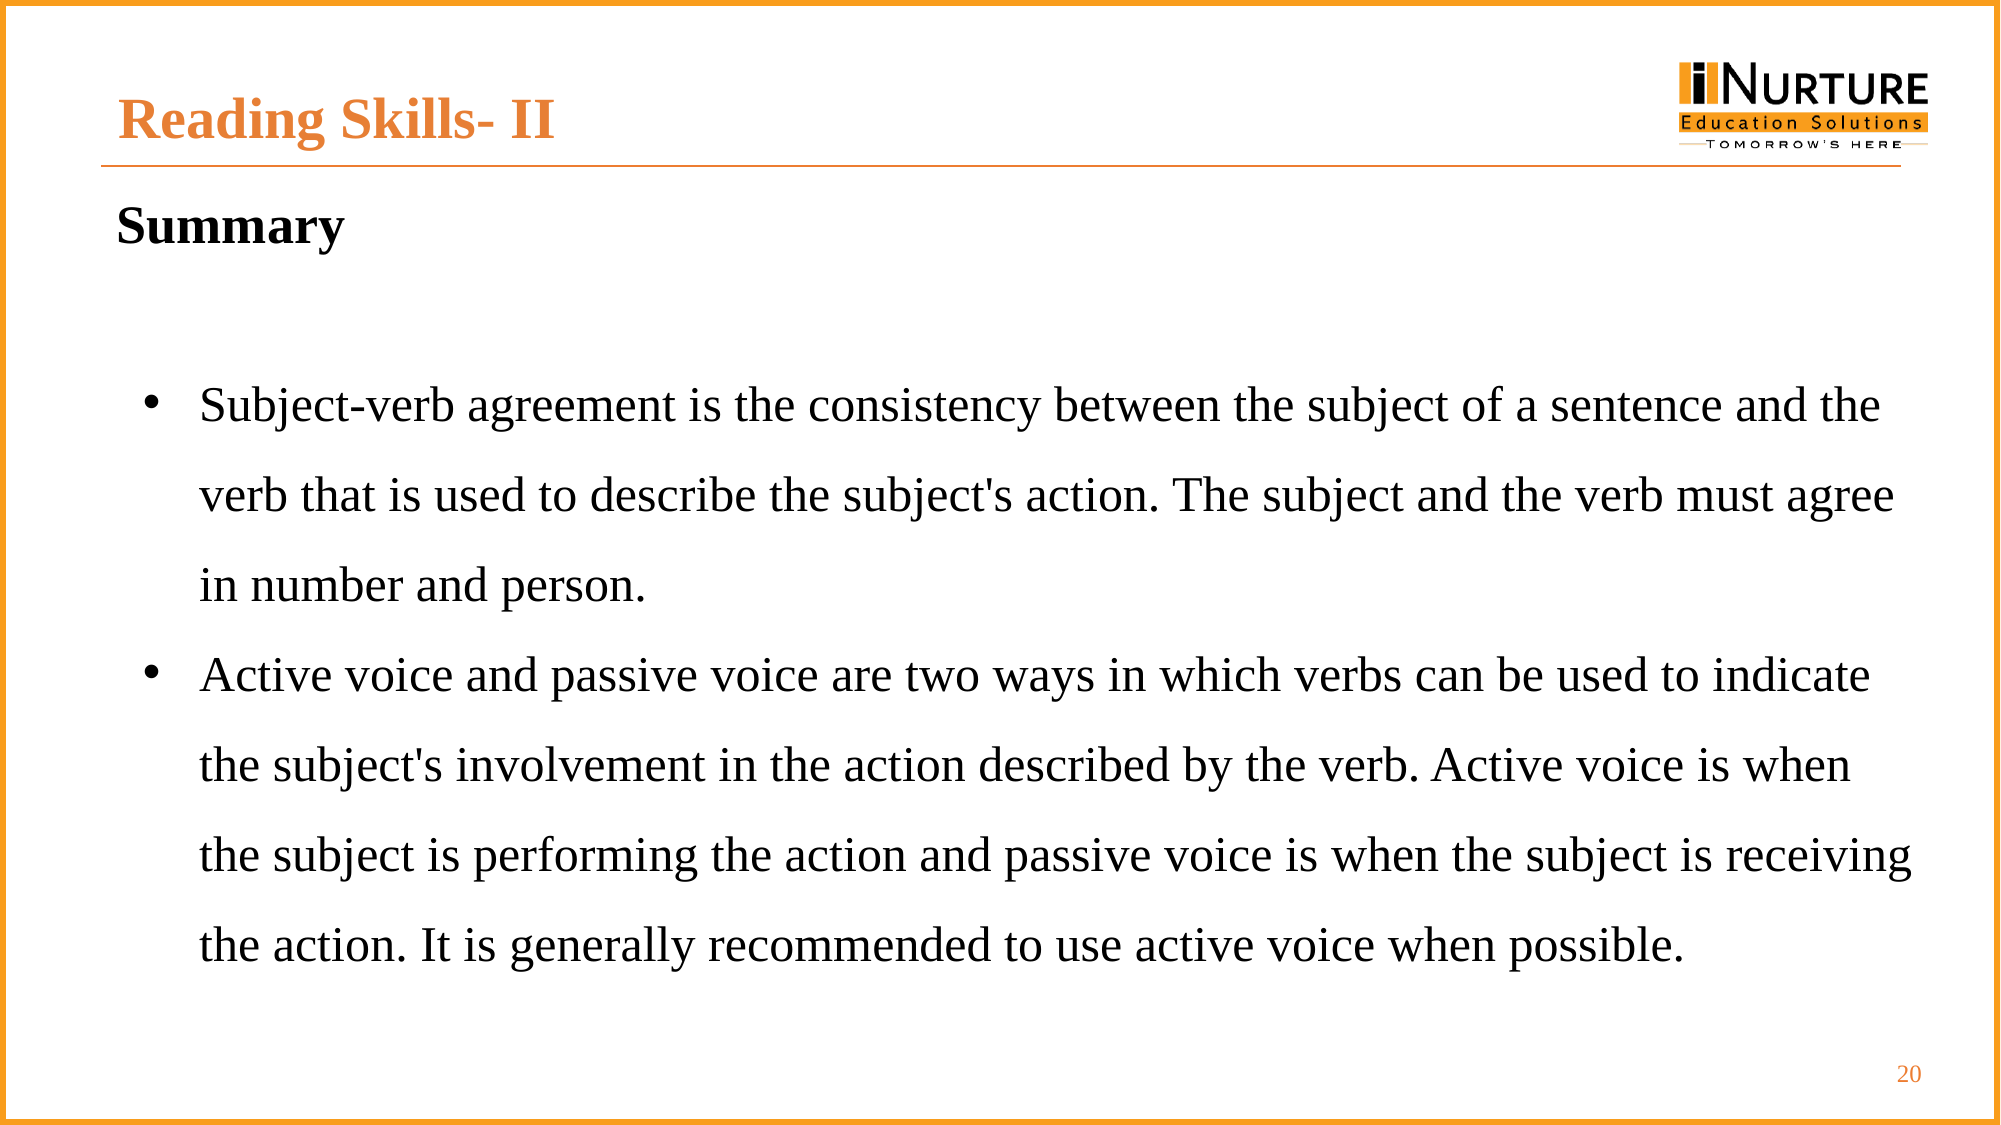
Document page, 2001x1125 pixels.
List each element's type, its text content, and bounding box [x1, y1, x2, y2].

slide_number 20 [1338, 1042, 1937, 1103]
text_box Subject-verb agreement is the consistency between the subject of a sentence and the verb that is used to describe the subject's action. The subject and the verb must agree in number and person. Active voice and passive voice are two ways in which verbs can be used to indicate the subject's involvement in the action described by the verb. Active voice is when the subject is performing the action and passive voice is when the subject is receiving the action. It is generally recommended to use active voice when possible. [127, 334, 1937, 979]
picture [1659, 41, 1953, 167]
text_box Summary [101, 182, 1877, 263]
text_box Reading Skills- II [101, 72, 1513, 158]
